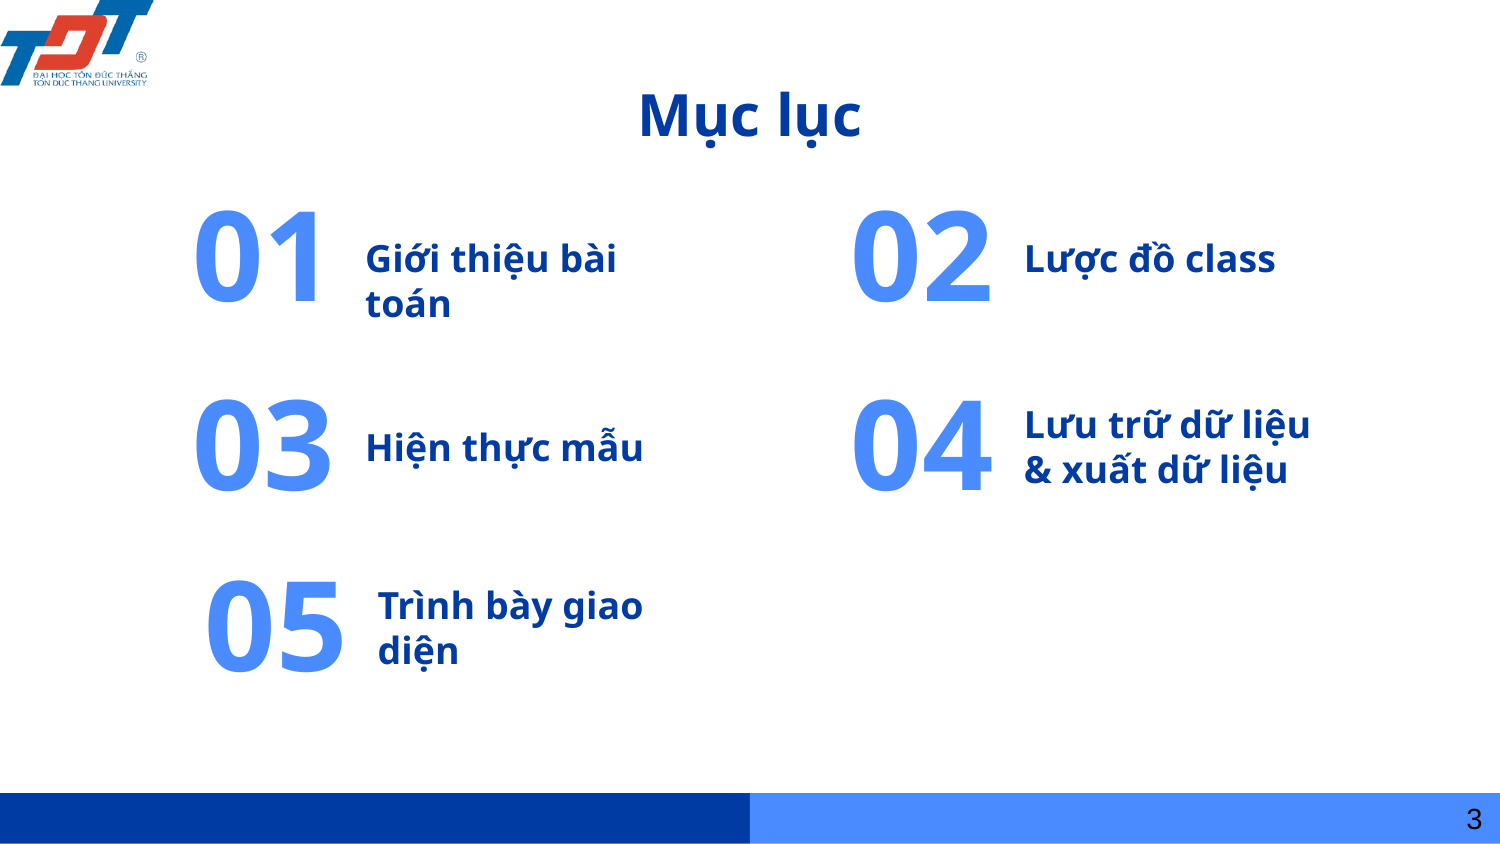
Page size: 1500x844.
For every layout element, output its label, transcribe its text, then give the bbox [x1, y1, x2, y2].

title Giới thiệu bài toán [350, 219, 703, 283]
text_box 3 [1451, 793, 1500, 844]
text_box Lược đồ class [1009, 219, 1362, 283]
text_box 04 [763, 363, 1009, 518]
picture [0, 0, 155, 86]
text_box 03 [128, 363, 350, 518]
text_box 05 [117, 544, 363, 699]
text_box Hiện thực mẫu [350, 408, 703, 472]
title Mục lục [117, 62, 1383, 157]
text_box Trình bày giao diện [363, 566, 716, 676]
text_box 02 [763, 173, 1009, 329]
text_box Lưu trữ dữ liệu & xuất dữ liệu [1009, 385, 1362, 495]
title 01 [175, 173, 350, 329]
